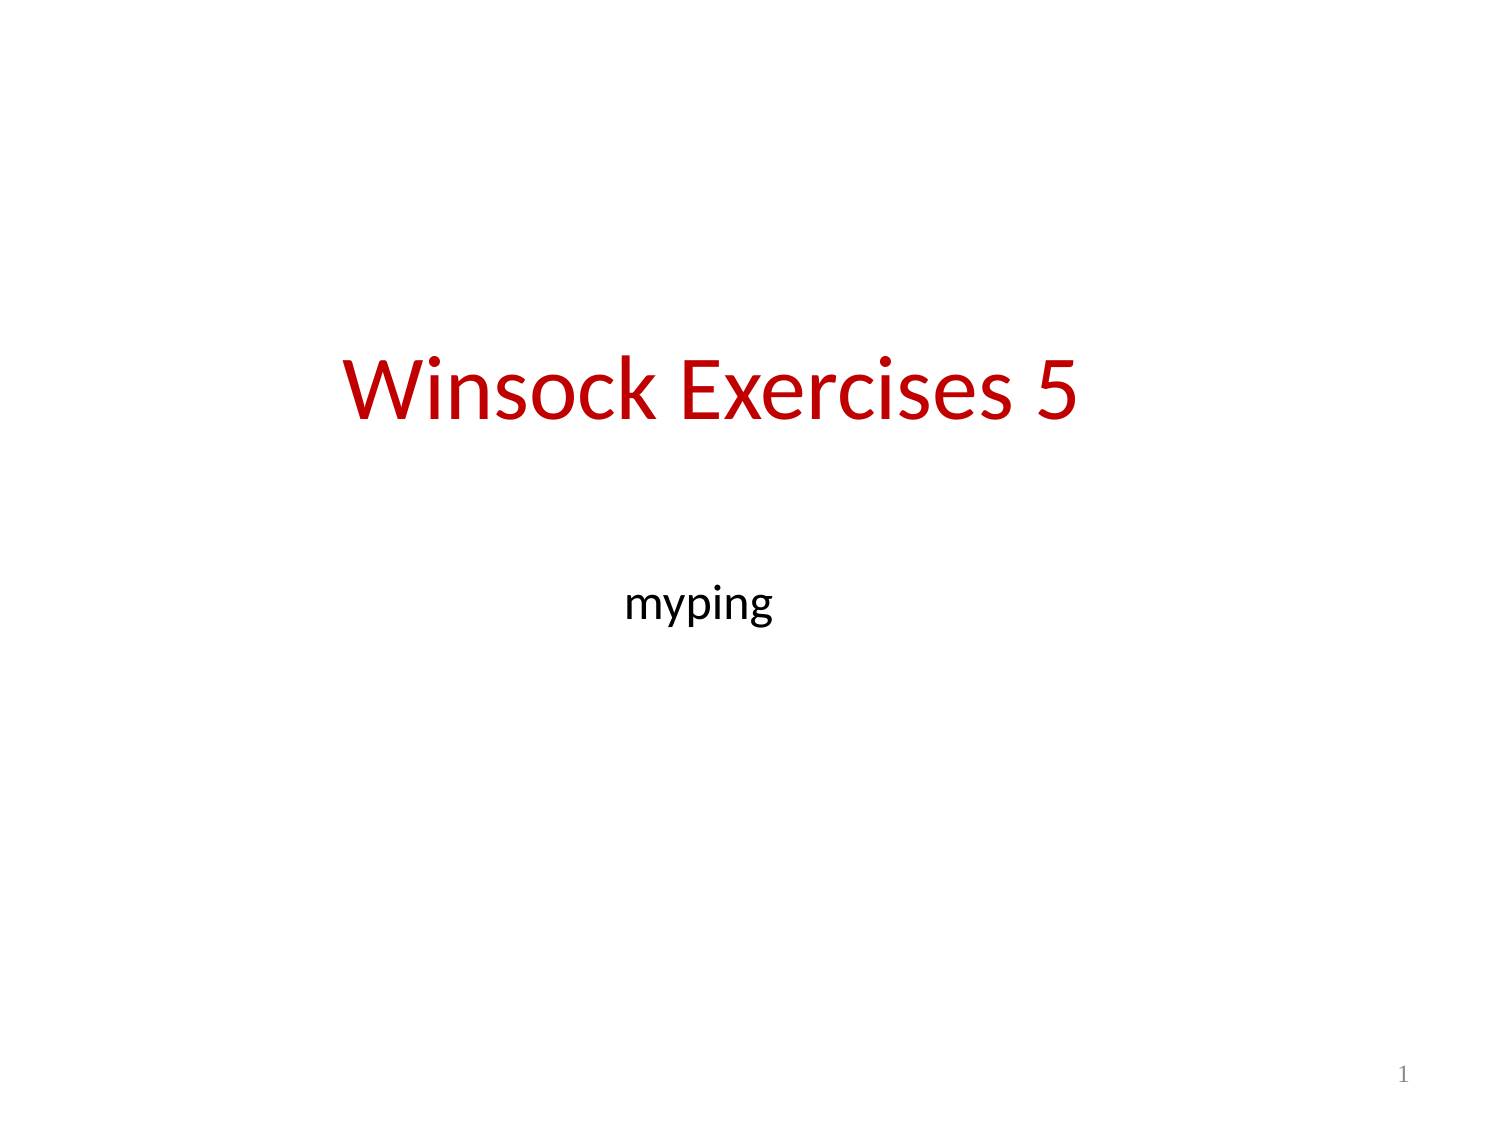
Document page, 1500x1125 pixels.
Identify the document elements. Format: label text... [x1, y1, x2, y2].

title Winsock Exercises 5 [53, 326, 1373, 440]
slide_number 1 [1074, 1042, 1425, 1103]
text_box myping [609, 562, 789, 638]
